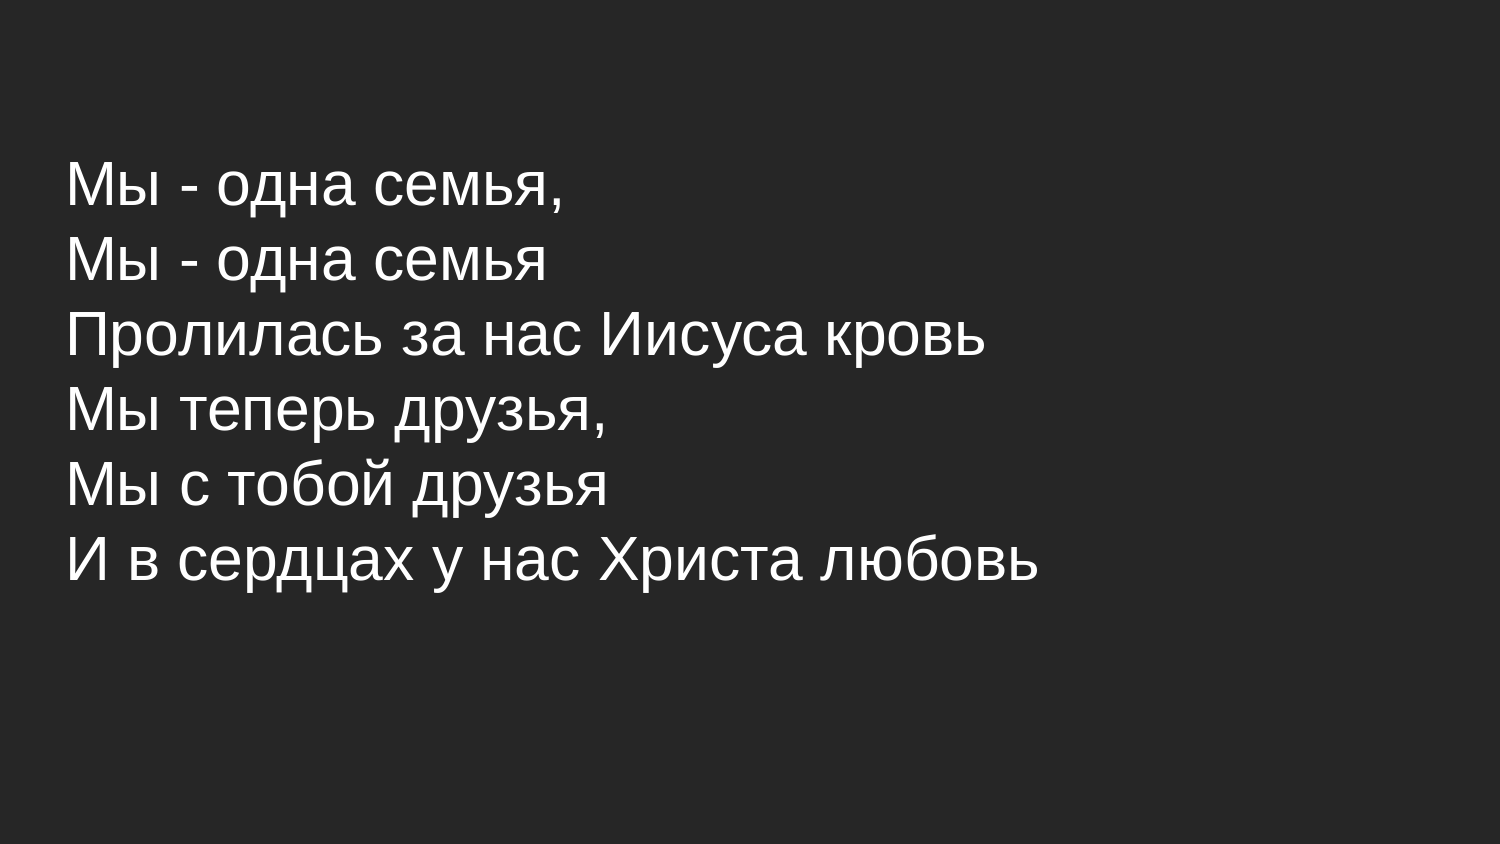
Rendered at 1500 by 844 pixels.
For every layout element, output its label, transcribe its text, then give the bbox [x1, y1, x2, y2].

title Мы - одна семья, Мы - одна семья Пролилась за нас Иисуса кровь Мы теперь друзья, Мы с тобой друзья И в сердцах у нас Христа любовь [53, 137, 1179, 725]
